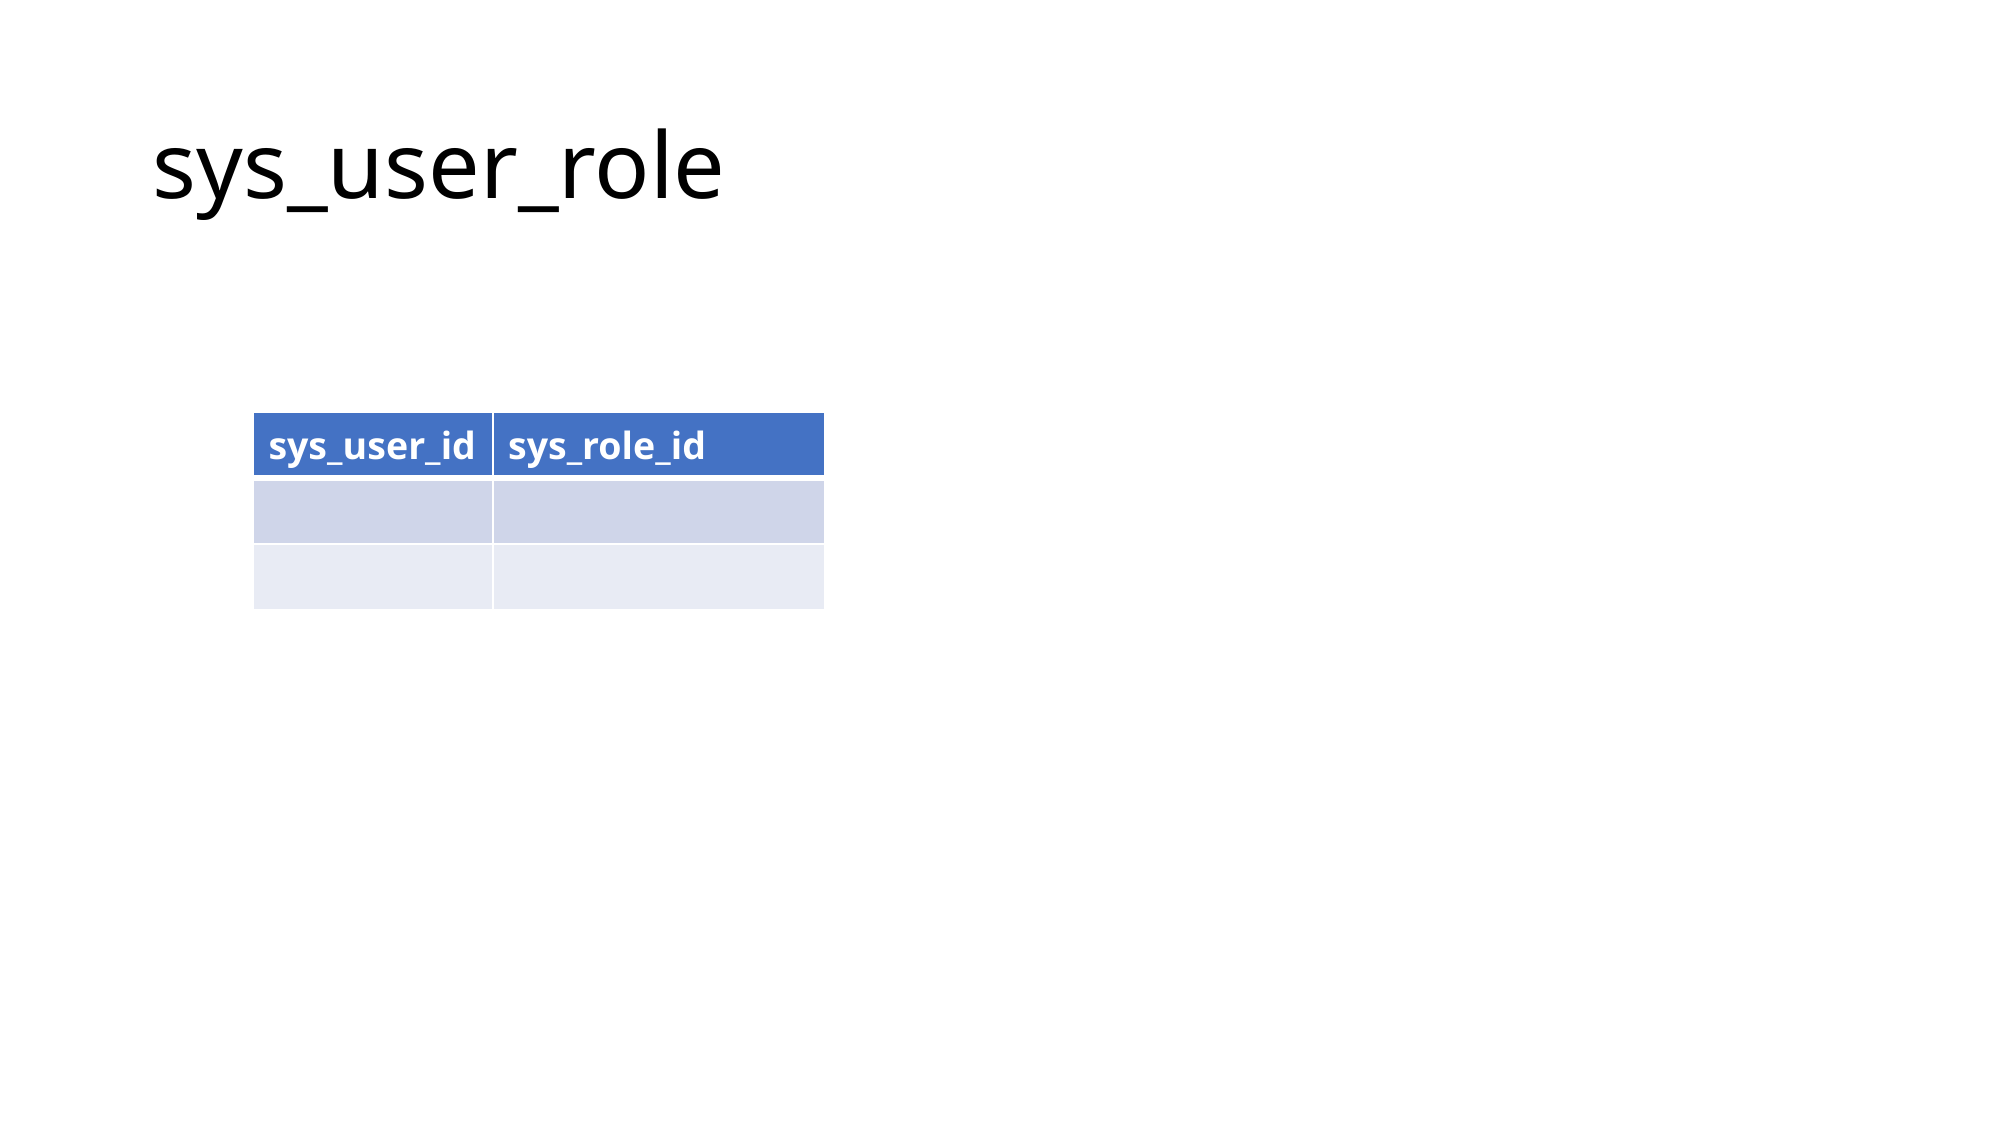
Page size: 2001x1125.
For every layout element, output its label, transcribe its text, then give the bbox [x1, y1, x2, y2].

table_cell [494, 545, 824, 609]
table_header sys_user_id [254, 413, 492, 475]
table_cell [494, 481, 824, 543]
title sys_user_role [137, 59, 1863, 278]
table_cell [254, 545, 492, 609]
table_header sys_role_id [494, 413, 824, 475]
table_cell [254, 481, 492, 543]
